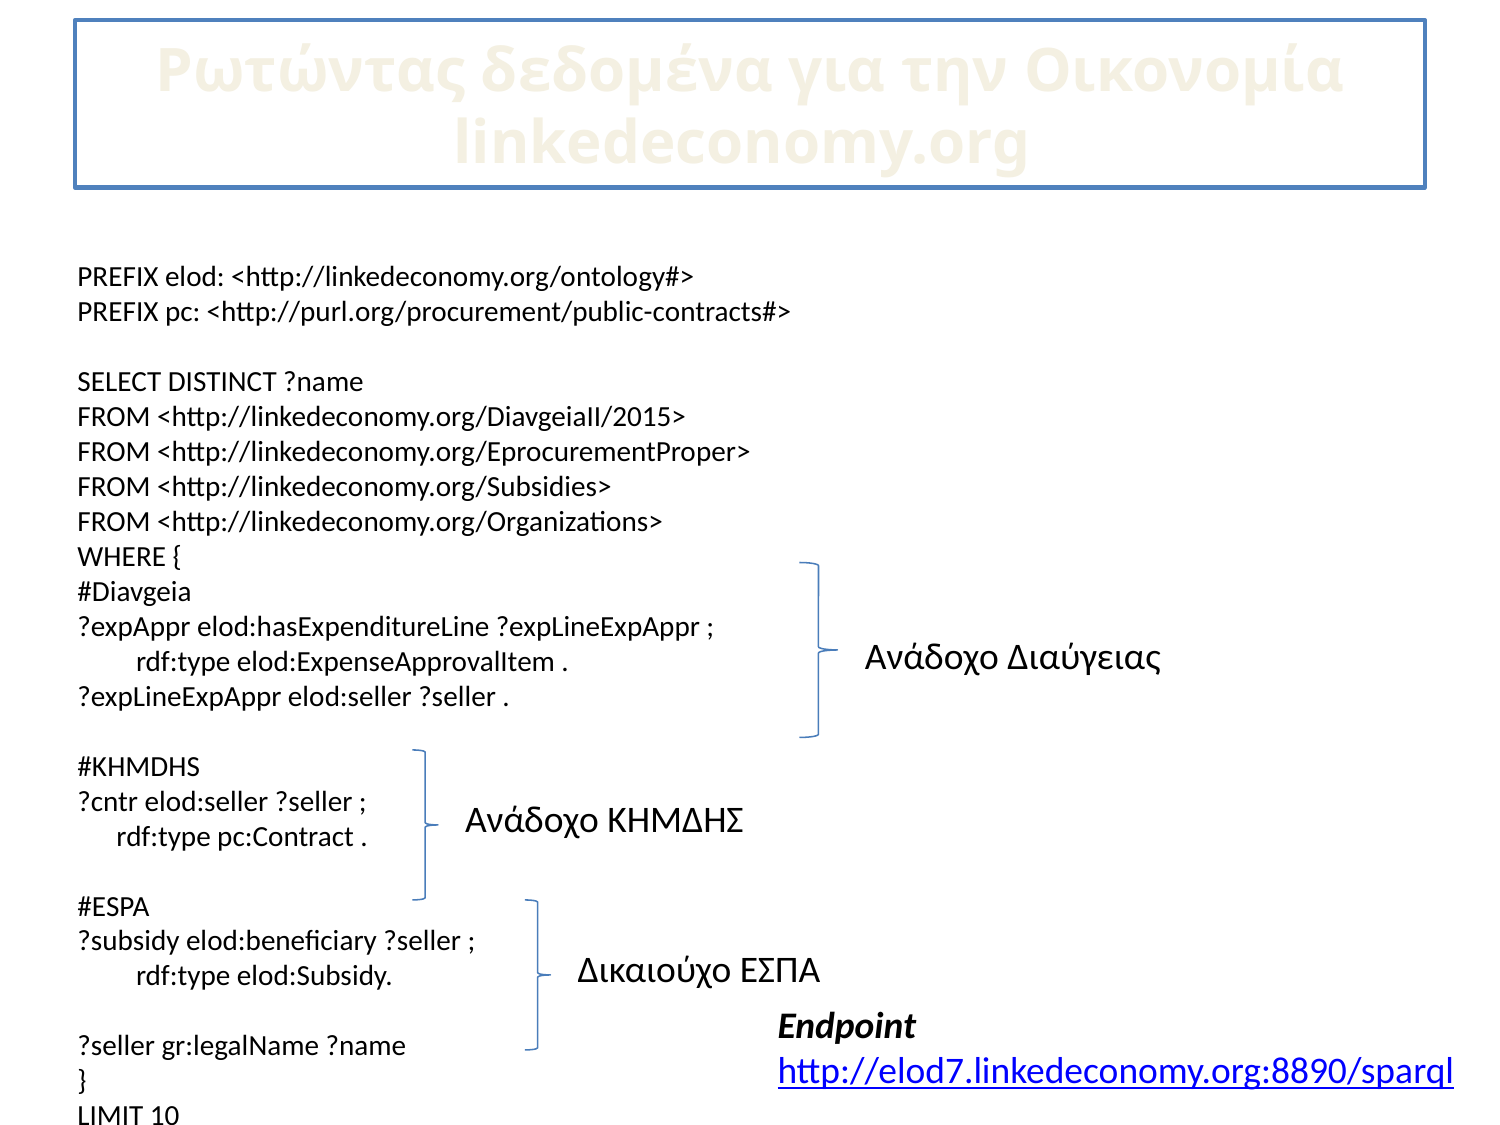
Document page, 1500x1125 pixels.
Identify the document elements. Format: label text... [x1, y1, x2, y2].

text_box Endpoint http://elod7.linkedeconomy.org:8890/sparql [762, 993, 1488, 1100]
text_box Δικαιούχο ΕΣΠΑ [562, 937, 839, 998]
text_box [799, 562, 838, 738]
text_box Ρωτώντας δεδομένα για την Οικονομία linkedeconomy.org [74, 20, 1425, 188]
text_box Ανάδοχο ΚΗΜΔΗΣ [449, 787, 763, 848]
text_box [412, 749, 438, 900]
text_box Ανάδοχο Διαύγειας [849, 624, 1180, 686]
list PREFIX elod: <http://linkedeconomy.org/ontology#> PREFIX pc: <http://purl.org/procurement/public-contracts#> SELECT DISTINCT ?name FROM <http://linkedeconomy.org/DiavgeiaII/2015> FROM <http://linkedeconomy.org/EprocurementProper> FROM <http://linkedeconomy.org/Subsidies> FROM <http://linkedeconomy.org/Organizations> WHERE { #Diavgeia ?expAppr elod:hasExpenditureLine ?expLineExpAppr ; rdf:type elod:ExpenseApprovalItem . ?expLineExpAppr elod:seller ?seller . #KHMDHS ?cntr elod:seller ?seller ; rdf:type pc:Contract . #ESPA ?subsidy elod:beneficiary ?seller ; rdf:type elod:Subsidy. ?seller gr:legalName ?name } LIMIT 10 [62, 249, 1463, 1125]
text_box [524, 899, 551, 1050]
